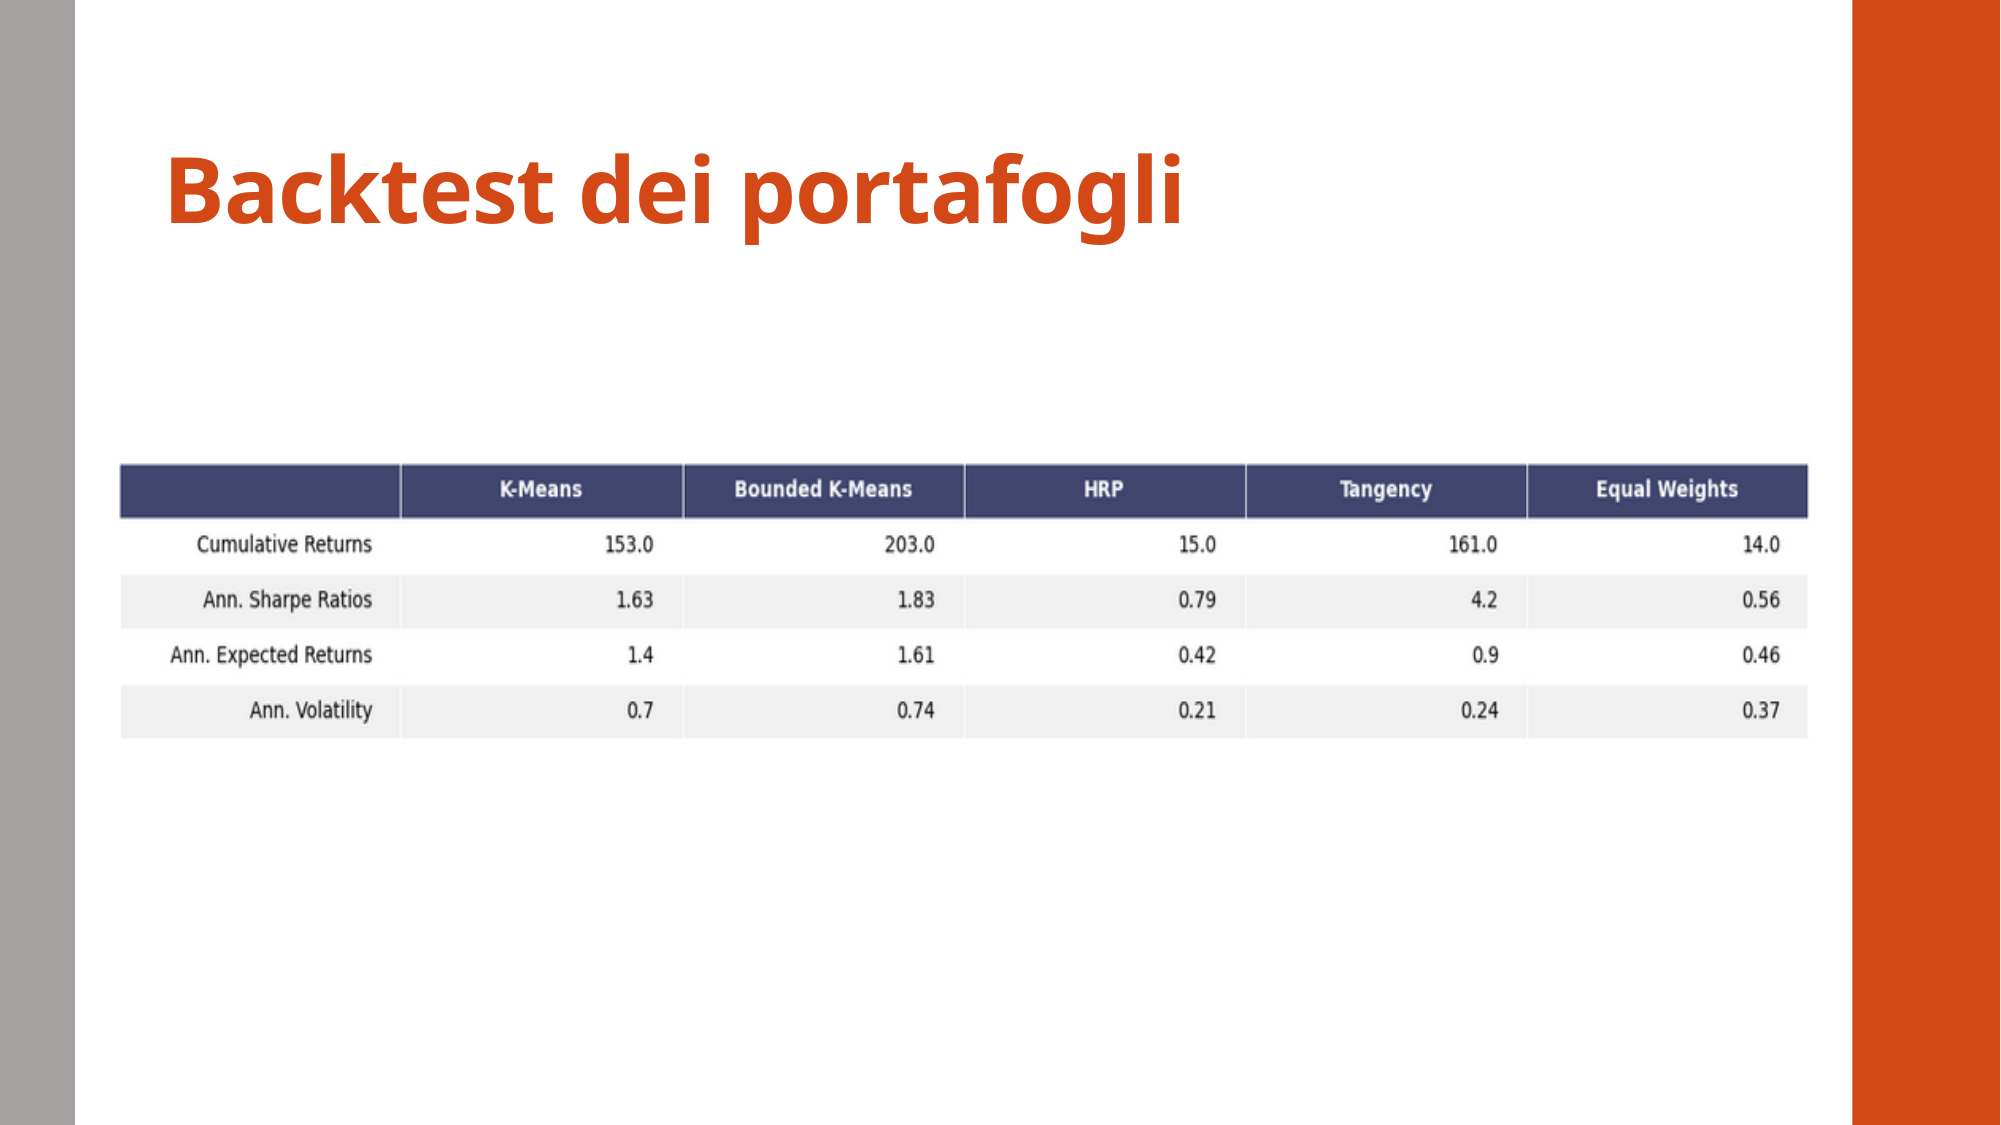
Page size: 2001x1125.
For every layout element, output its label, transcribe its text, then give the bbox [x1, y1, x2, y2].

title Backtest dei portafogli [148, 129, 1546, 251]
picture [114, 454, 1814, 748]
